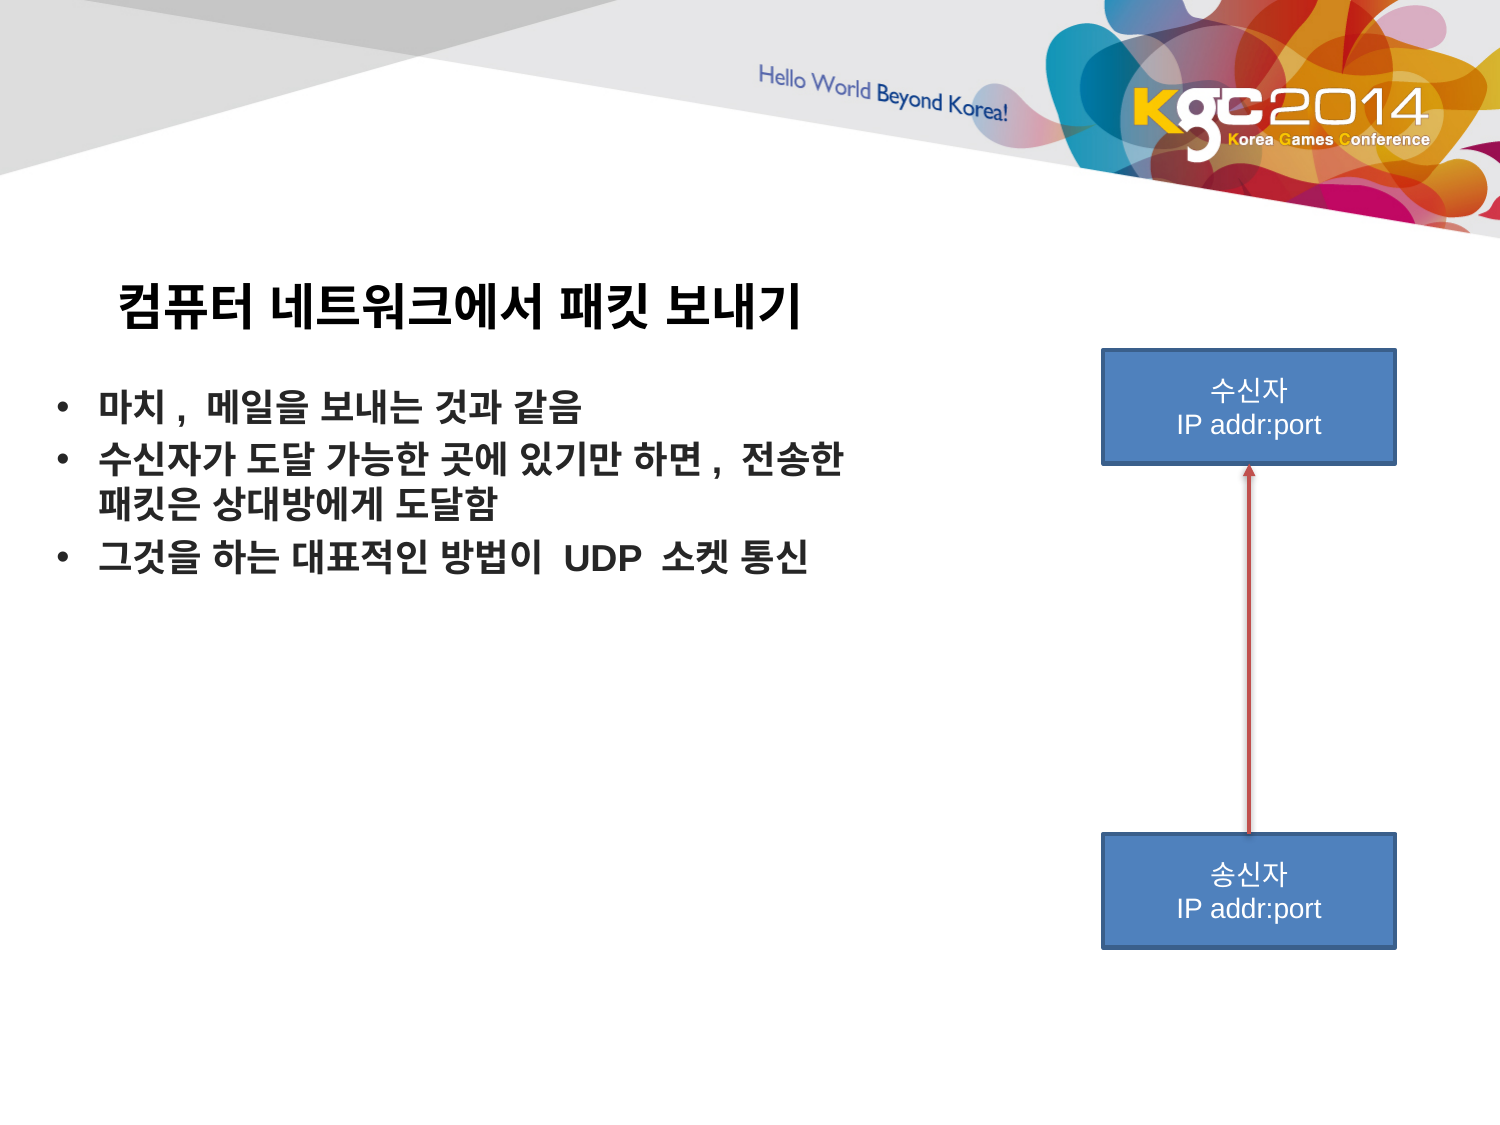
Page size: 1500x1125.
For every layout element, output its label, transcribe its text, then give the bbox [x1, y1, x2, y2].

picture [0, 0, 1500, 1125]
list 마치, 메일을 보내는 것과 같음 수신자가 도달 가능한 곳에 있기만 하면, 전송한 패킷은 상대방에게 도달함 그것을 하는 대표적인 방법이 UDP 소켓 통신 [41, 376, 930, 917]
title 컴퓨터 네트워크에서 패킷 보내기 [41, 261, 880, 350]
text_box 송신자 IP addr:port [1101, 832, 1397, 950]
text_box 수신자 IP addr:port [1101, 348, 1397, 466]
